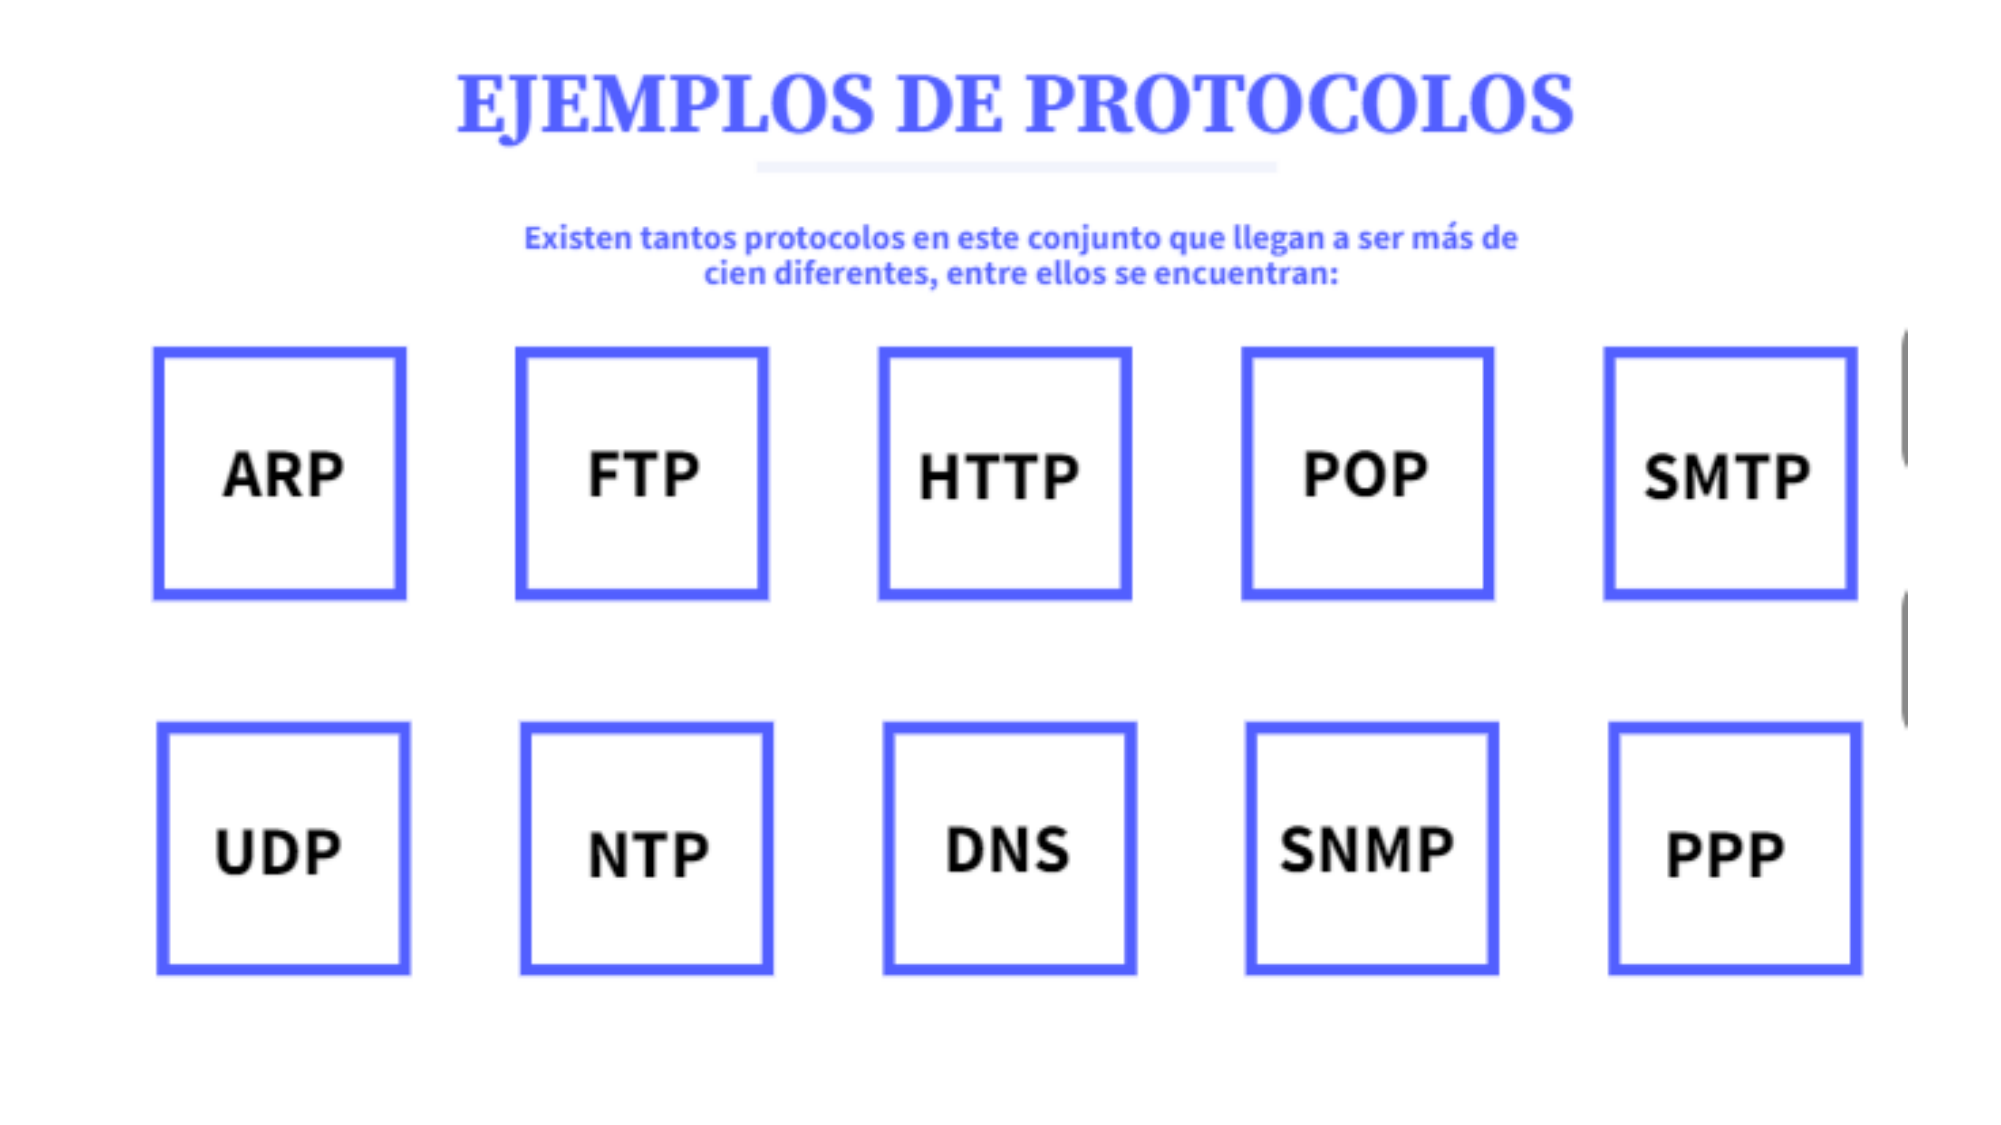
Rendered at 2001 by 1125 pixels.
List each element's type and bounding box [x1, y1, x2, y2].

picture [91, 1, 1909, 1014]
